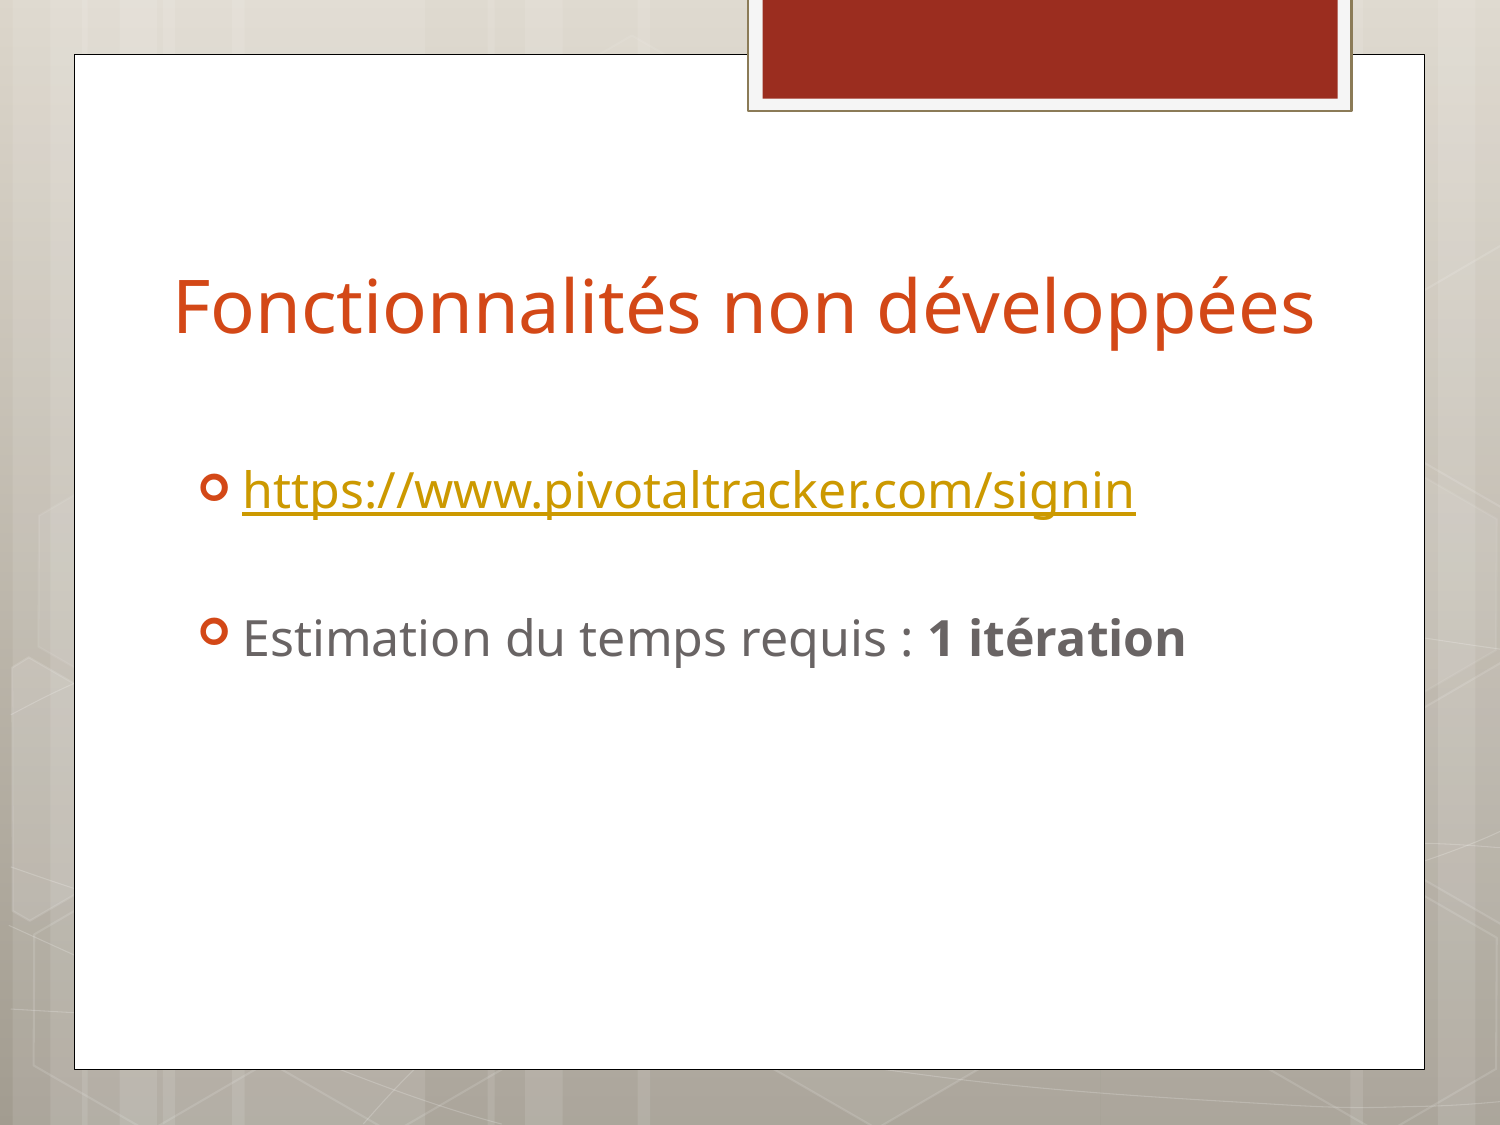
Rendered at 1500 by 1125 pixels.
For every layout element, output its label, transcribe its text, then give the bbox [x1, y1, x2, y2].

list https://www.pivotaltracker.com/signin Estimation du temps requis : 1 itération [171, 381, 1283, 957]
title Fonctionnalités non développées [147, 168, 1341, 357]
